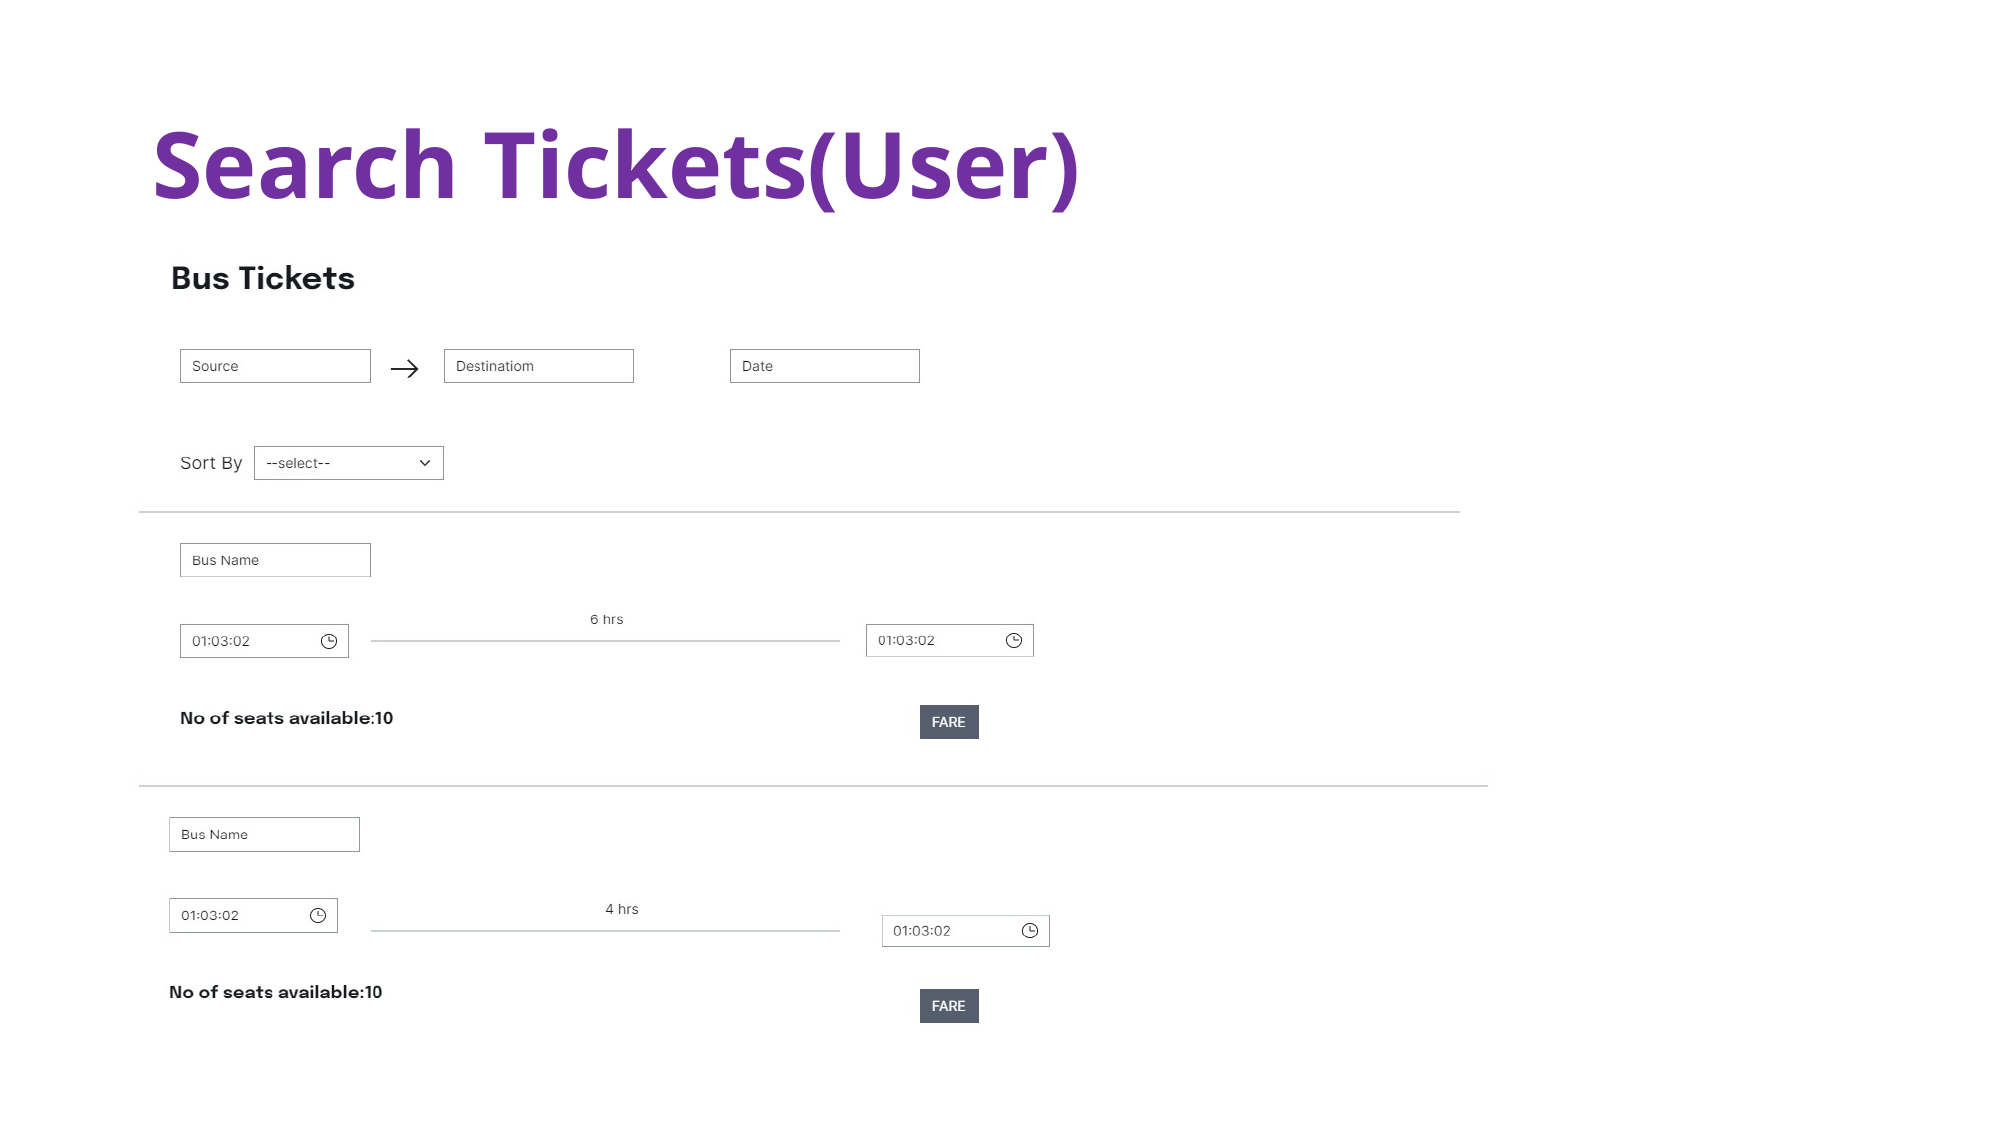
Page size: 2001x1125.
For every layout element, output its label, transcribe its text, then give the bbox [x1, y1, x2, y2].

title Search Tickets(User) [137, 59, 1863, 278]
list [68, 238, 1494, 1095]
